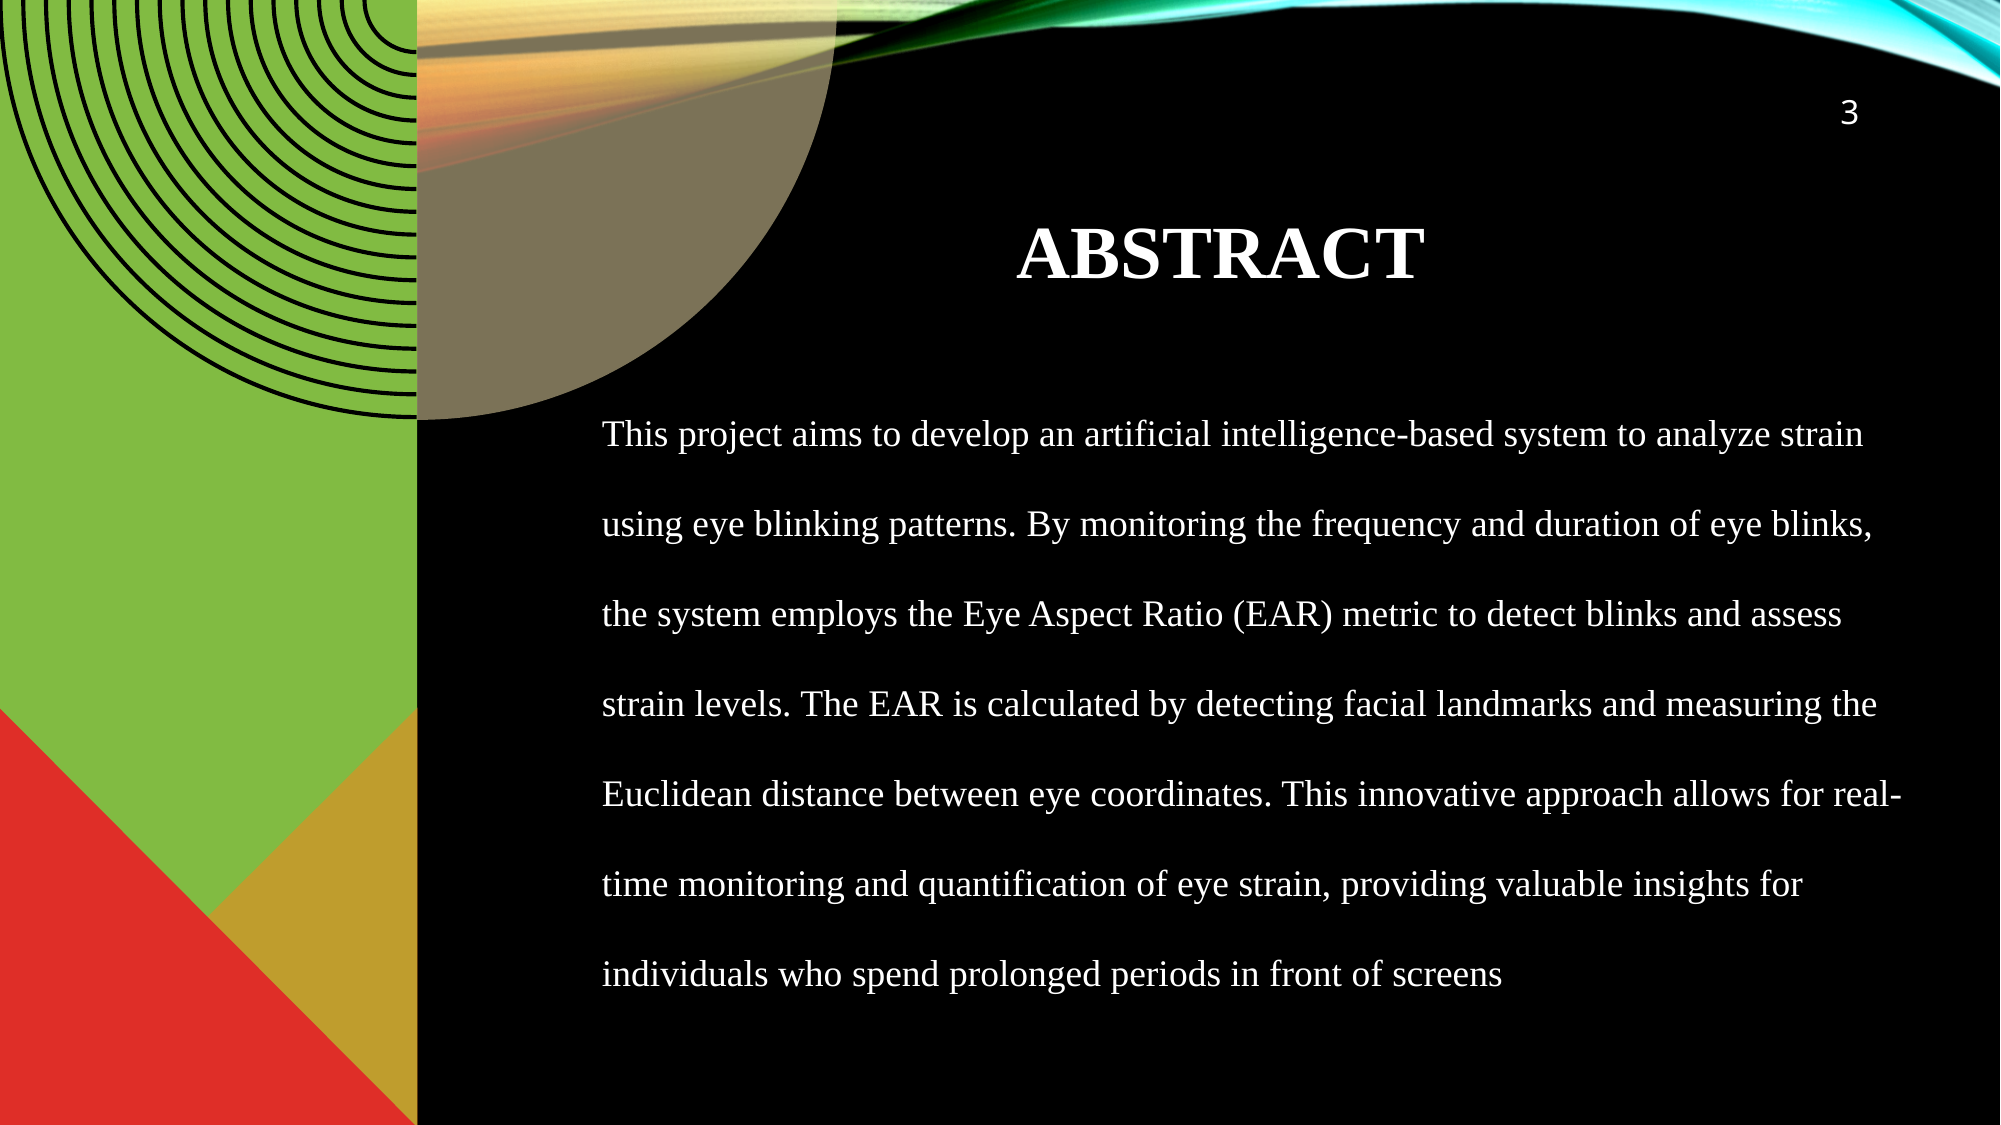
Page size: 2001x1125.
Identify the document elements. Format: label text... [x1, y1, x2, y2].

title ABSTRACT [567, 98, 1875, 294]
slide_number 3 [1699, 75, 1875, 153]
picture [826, 0, 2000, 237]
list This project aims to develop an artificial intelligence-based system to analyze strain using eye blinking patterns. By monitoring the frequency and duration of eye blinks, the system employs the Eye Aspect Ratio (EAR) metric to detect blinks and assess strain levels. The EAR is calculated by detecting facial landmarks and measuring the Euclidean distance between eye coordinates. This innovative approach allows for real-time monitoring and quantification of eye strain, providing valuable insights for individuals who spend prolonged periods in front of screens [586, 363, 1924, 999]
